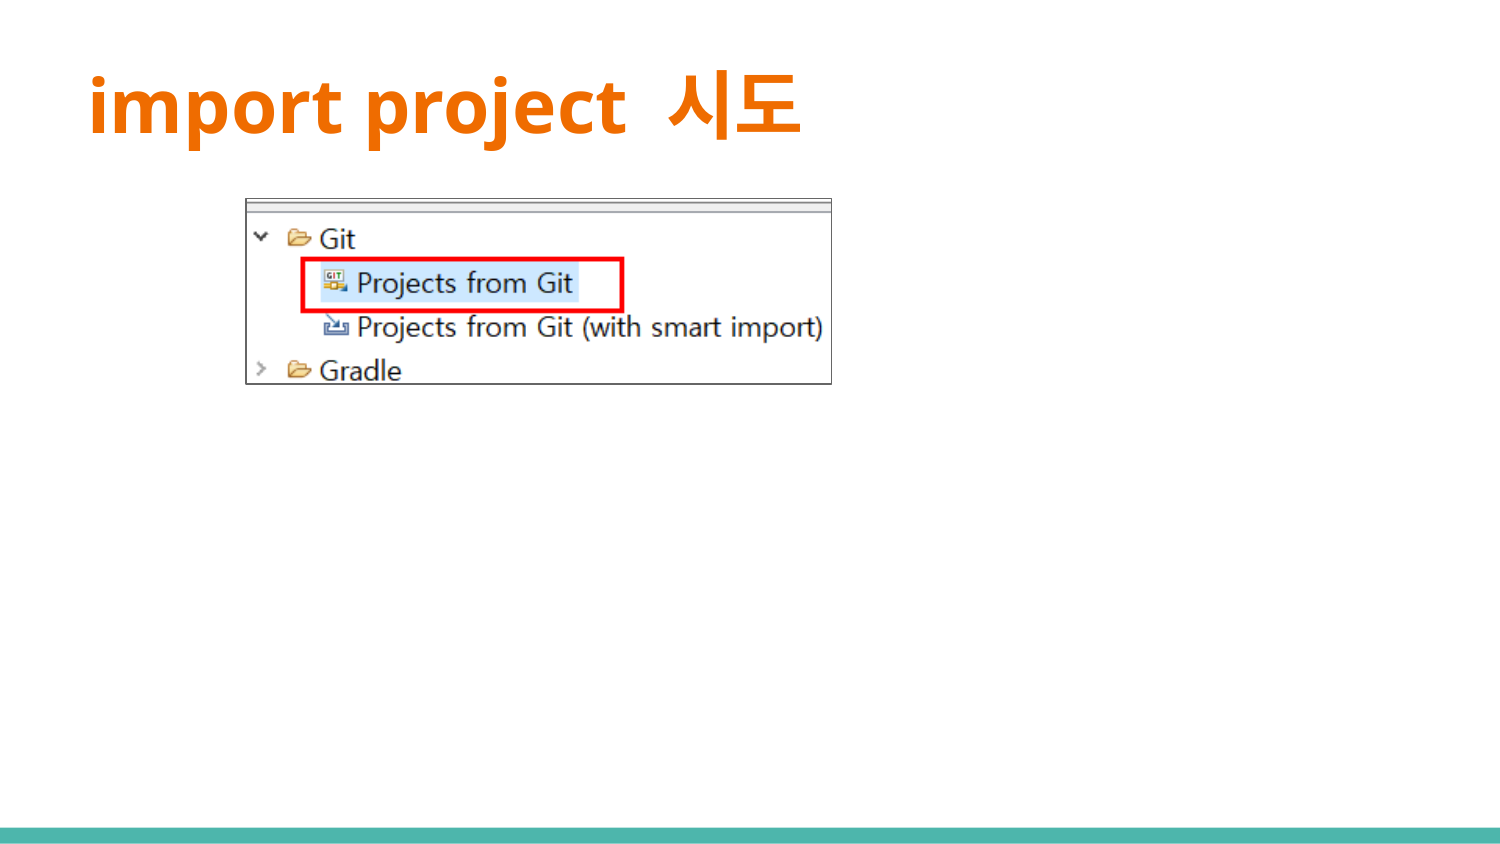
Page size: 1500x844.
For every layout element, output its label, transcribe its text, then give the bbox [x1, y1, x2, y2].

picture [246, 198, 832, 384]
title import project 시도 [71, 43, 845, 160]
